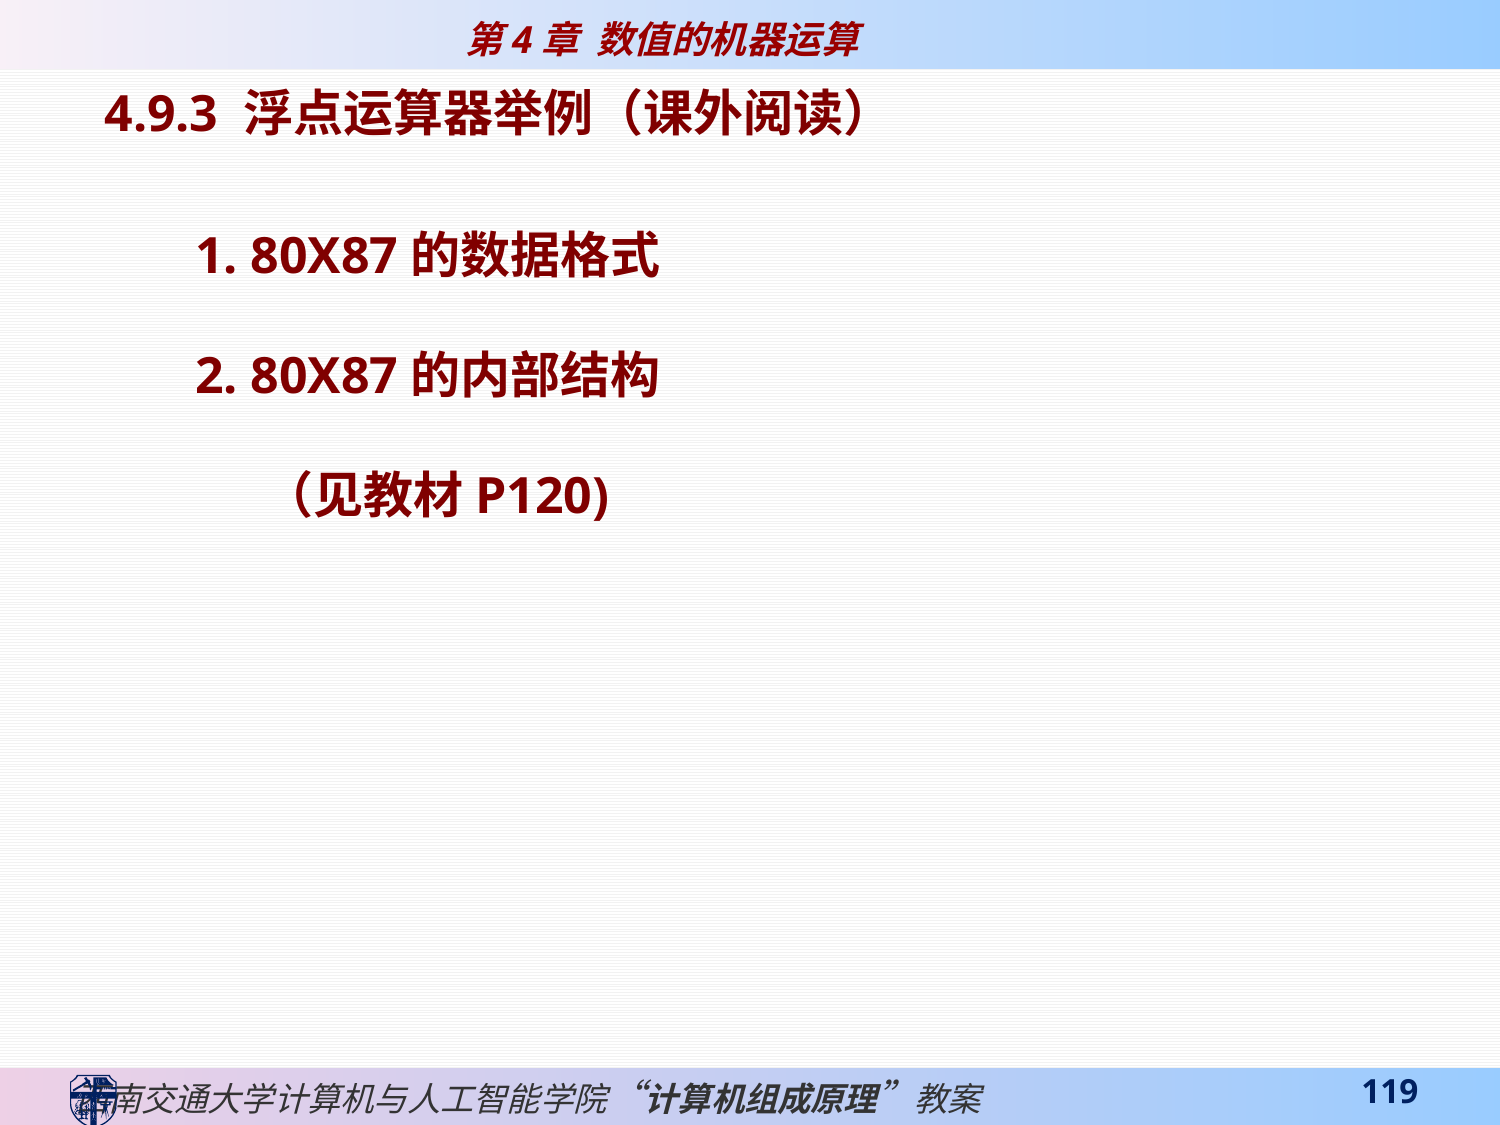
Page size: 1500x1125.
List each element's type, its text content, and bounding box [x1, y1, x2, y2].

text_box 4.9.3 浮点运算器举例（课外阅读） [89, 75, 1500, 142]
text_box 4.9.2 ALU举例 [1226, 0, 1230, 69]
text_box 1. 80X87的数据格式 2. 80X87的内部结构 （见教材P120) [180, 216, 1500, 592]
